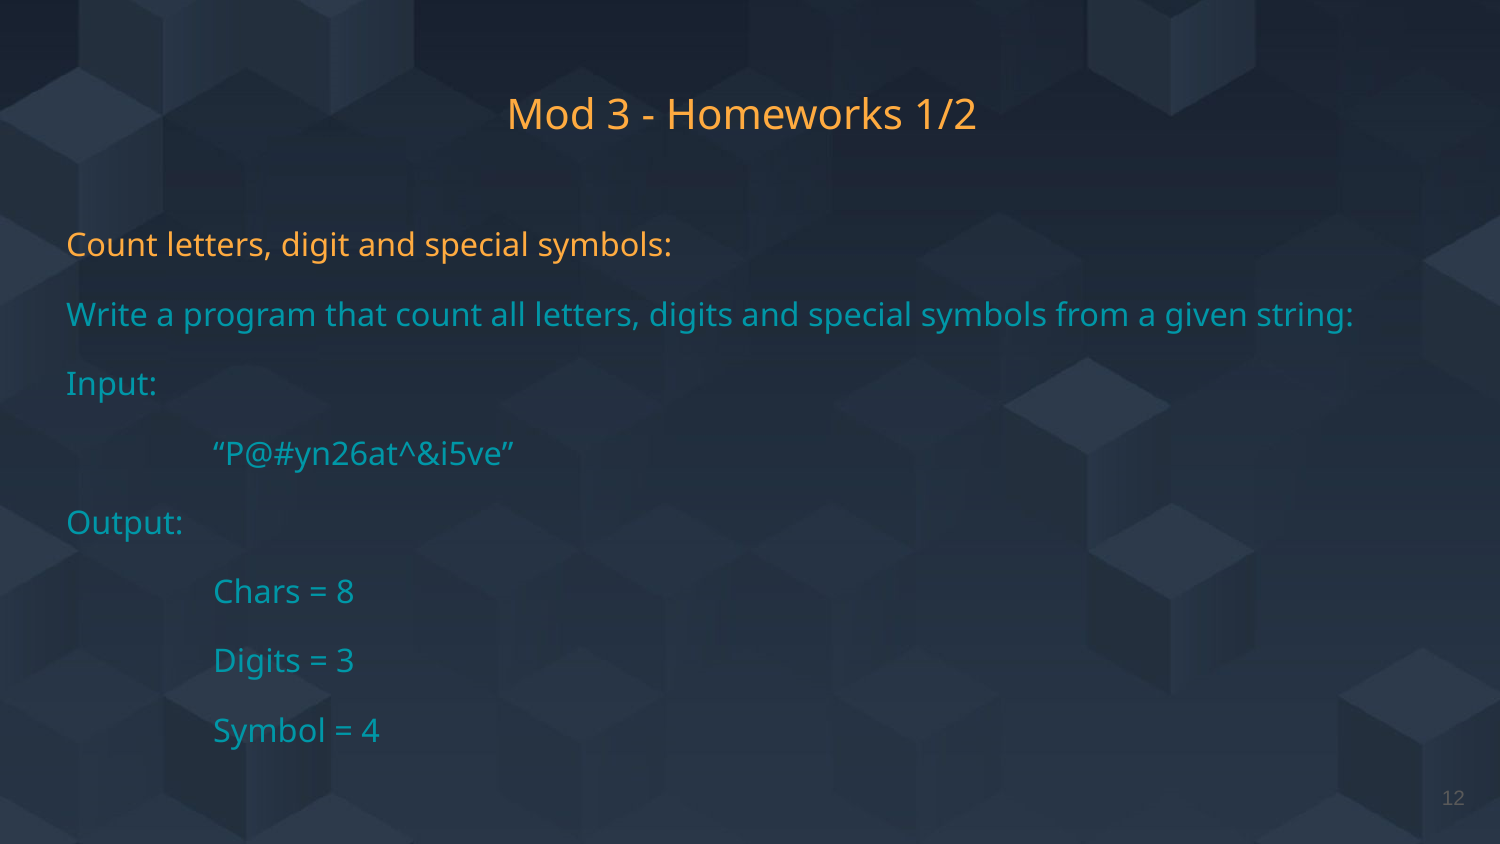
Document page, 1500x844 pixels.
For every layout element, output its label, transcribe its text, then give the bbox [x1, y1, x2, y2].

picture [0, 0, 1500, 844]
title Mod 3 - Homeworks 1/2 [51, 72, 1433, 167]
slide_number ‹#› [1389, 764, 1480, 830]
list Count letters, digit and special symbols: Write a program that count all letters, digits and special symbols from a given string: Input: “P@#yn26at^&i5ve” Output: Chars = 8 Digits = 3 Symbol = 4 [51, 203, 1480, 765]
